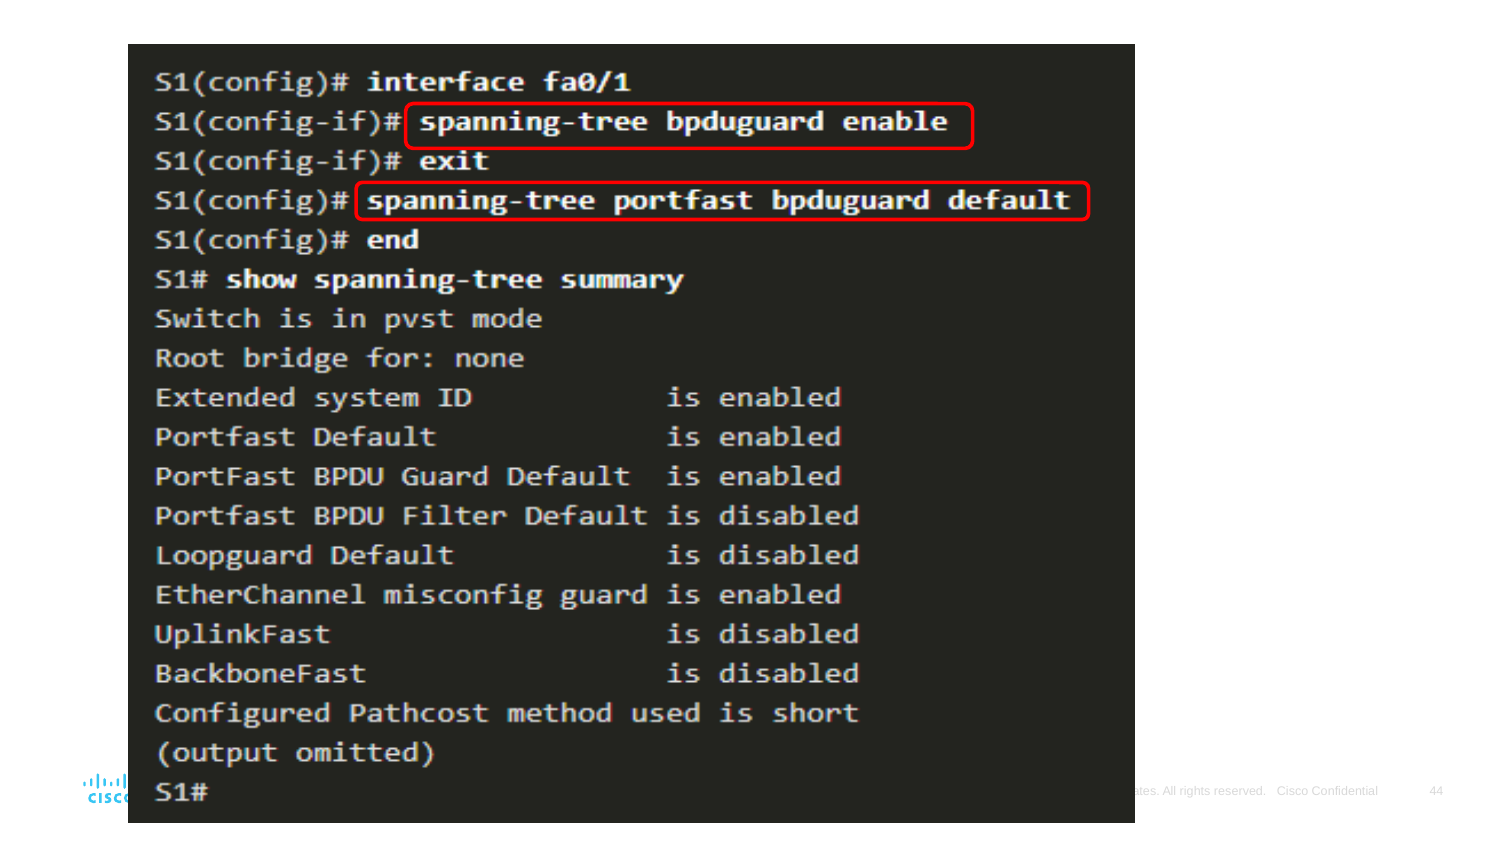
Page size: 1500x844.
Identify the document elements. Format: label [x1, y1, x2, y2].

picture [128, 44, 1136, 823]
